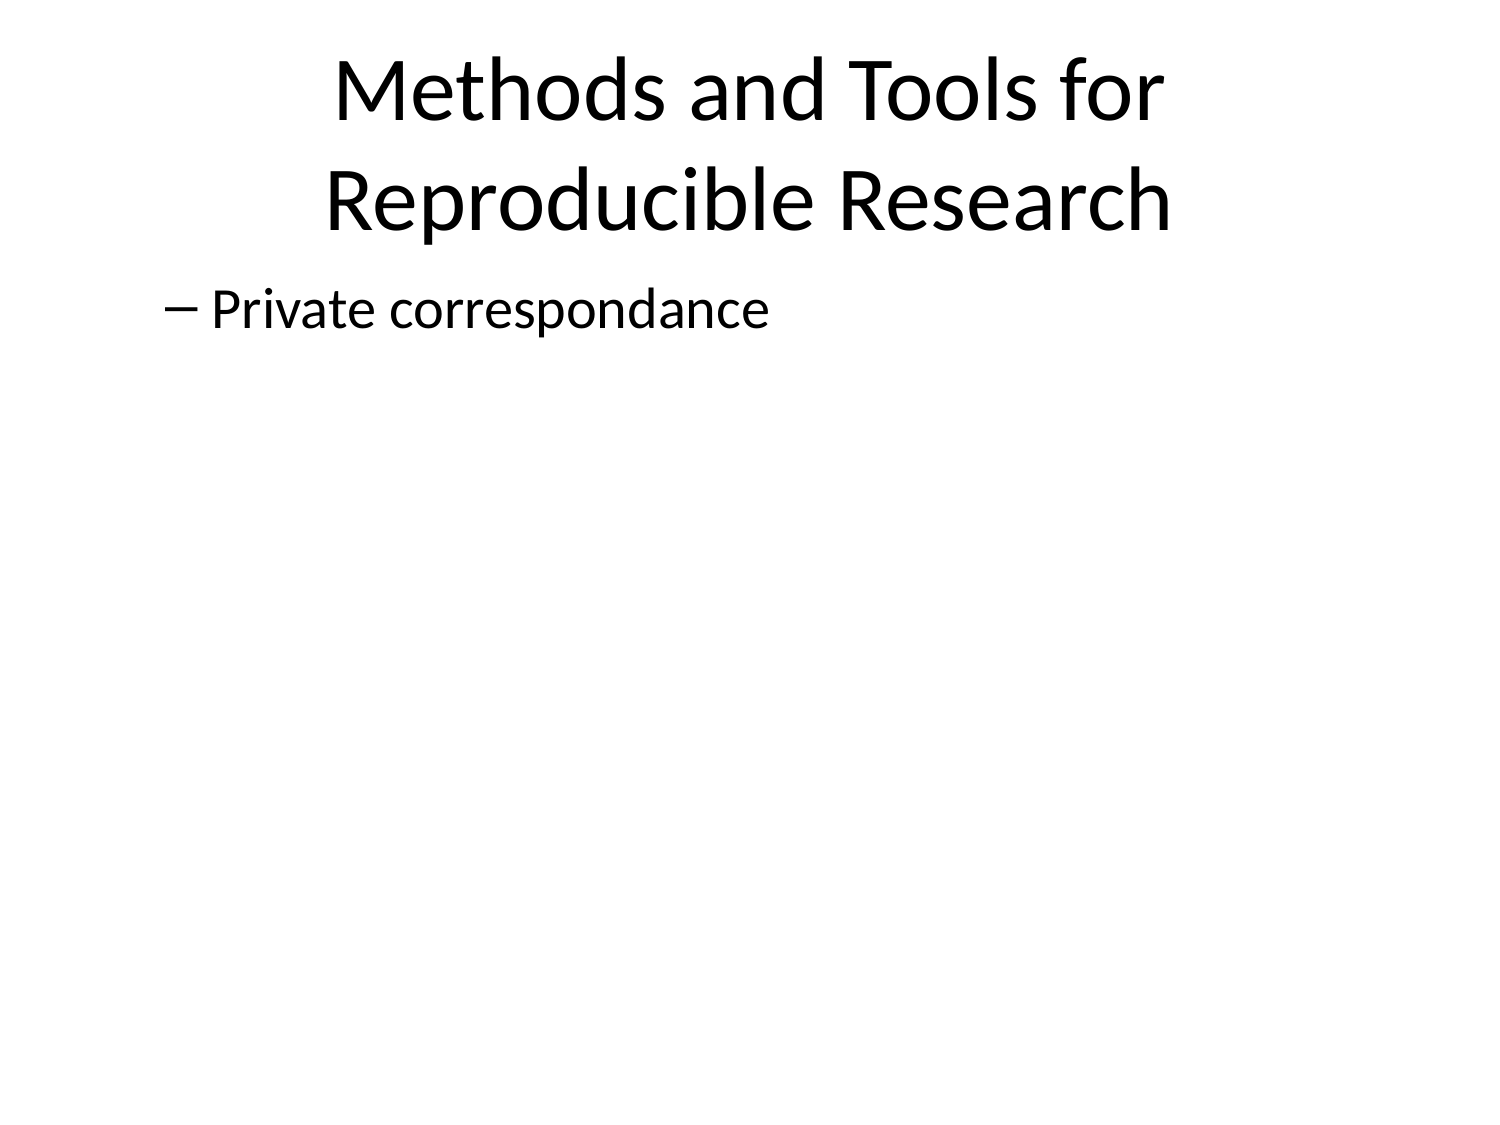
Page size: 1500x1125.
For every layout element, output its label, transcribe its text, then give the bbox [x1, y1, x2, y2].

title Methods and Tools for Reproducible Research [75, 45, 1425, 233]
list Private correspondance [75, 262, 1425, 1005]
